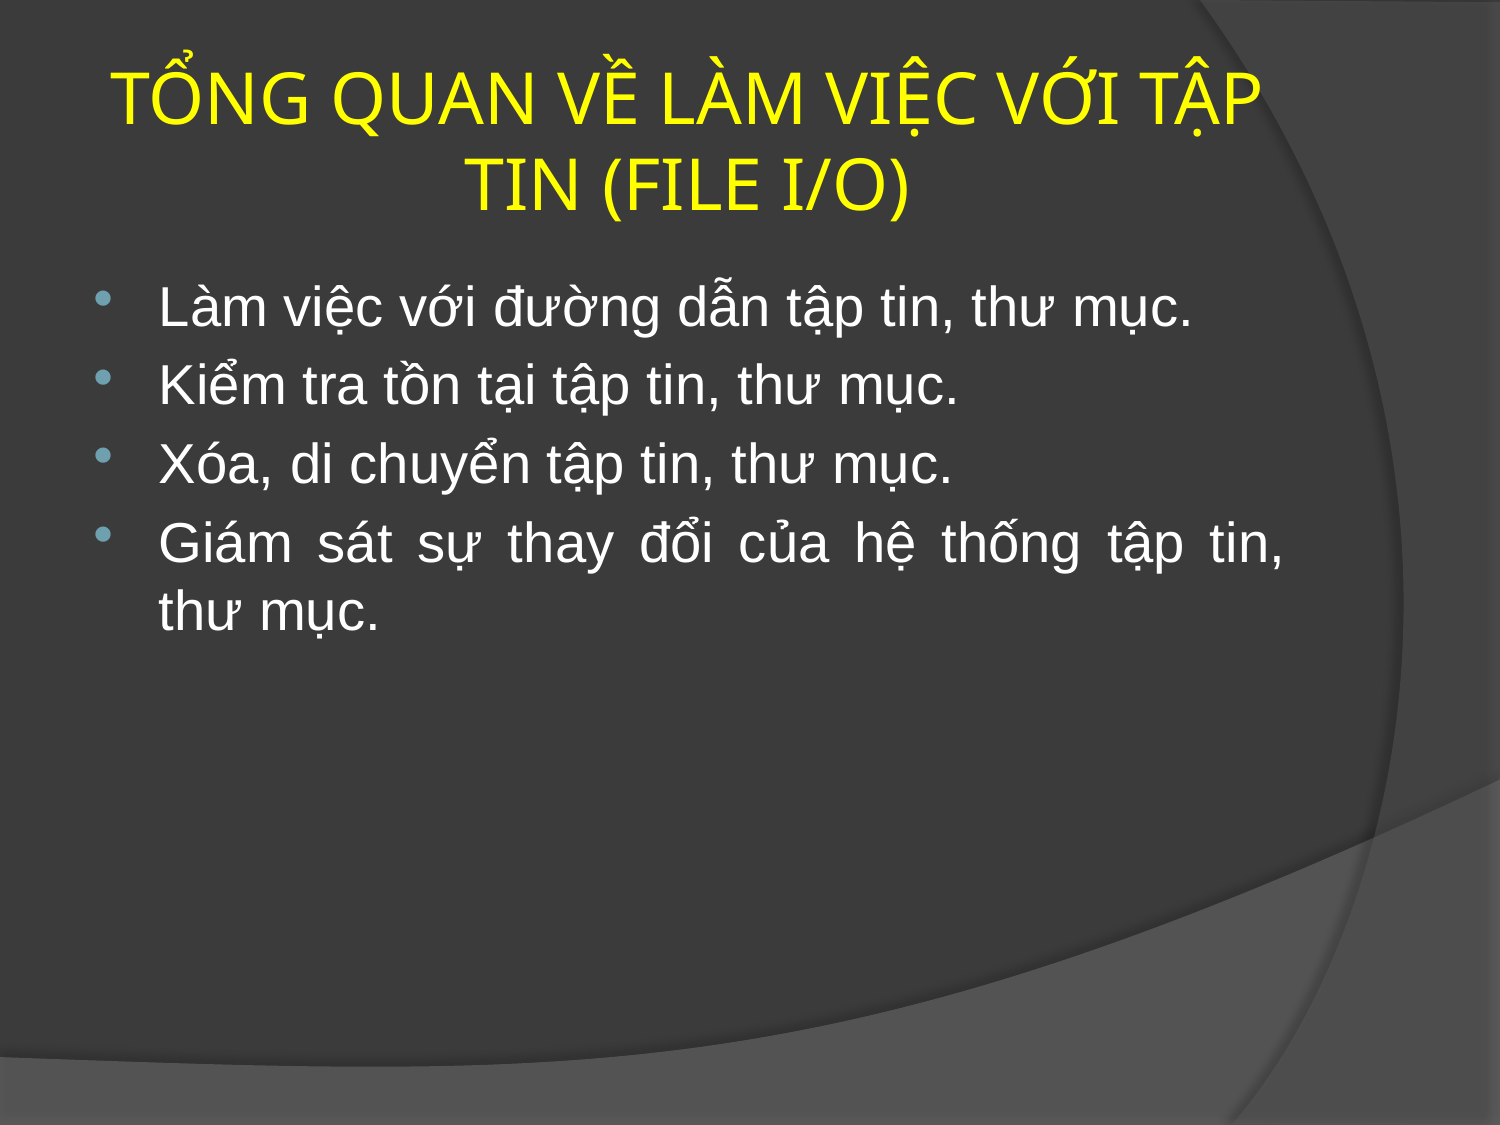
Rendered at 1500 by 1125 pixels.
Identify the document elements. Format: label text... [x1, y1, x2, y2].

list Làm việc với đường dẫn tập tin, thư mục. Kiểm tra tồn tại tập tin, thư mục. Xóa, di chuyển tập tin, thư mục. Giám sát sự thay đổi của hệ thống tập tin, thư mục. [75, 262, 1300, 1005]
title TỔNG QUAN VỀ LÀM VIỆC VỚI TẬP TIN (FILE I/O) [75, 45, 1300, 233]
